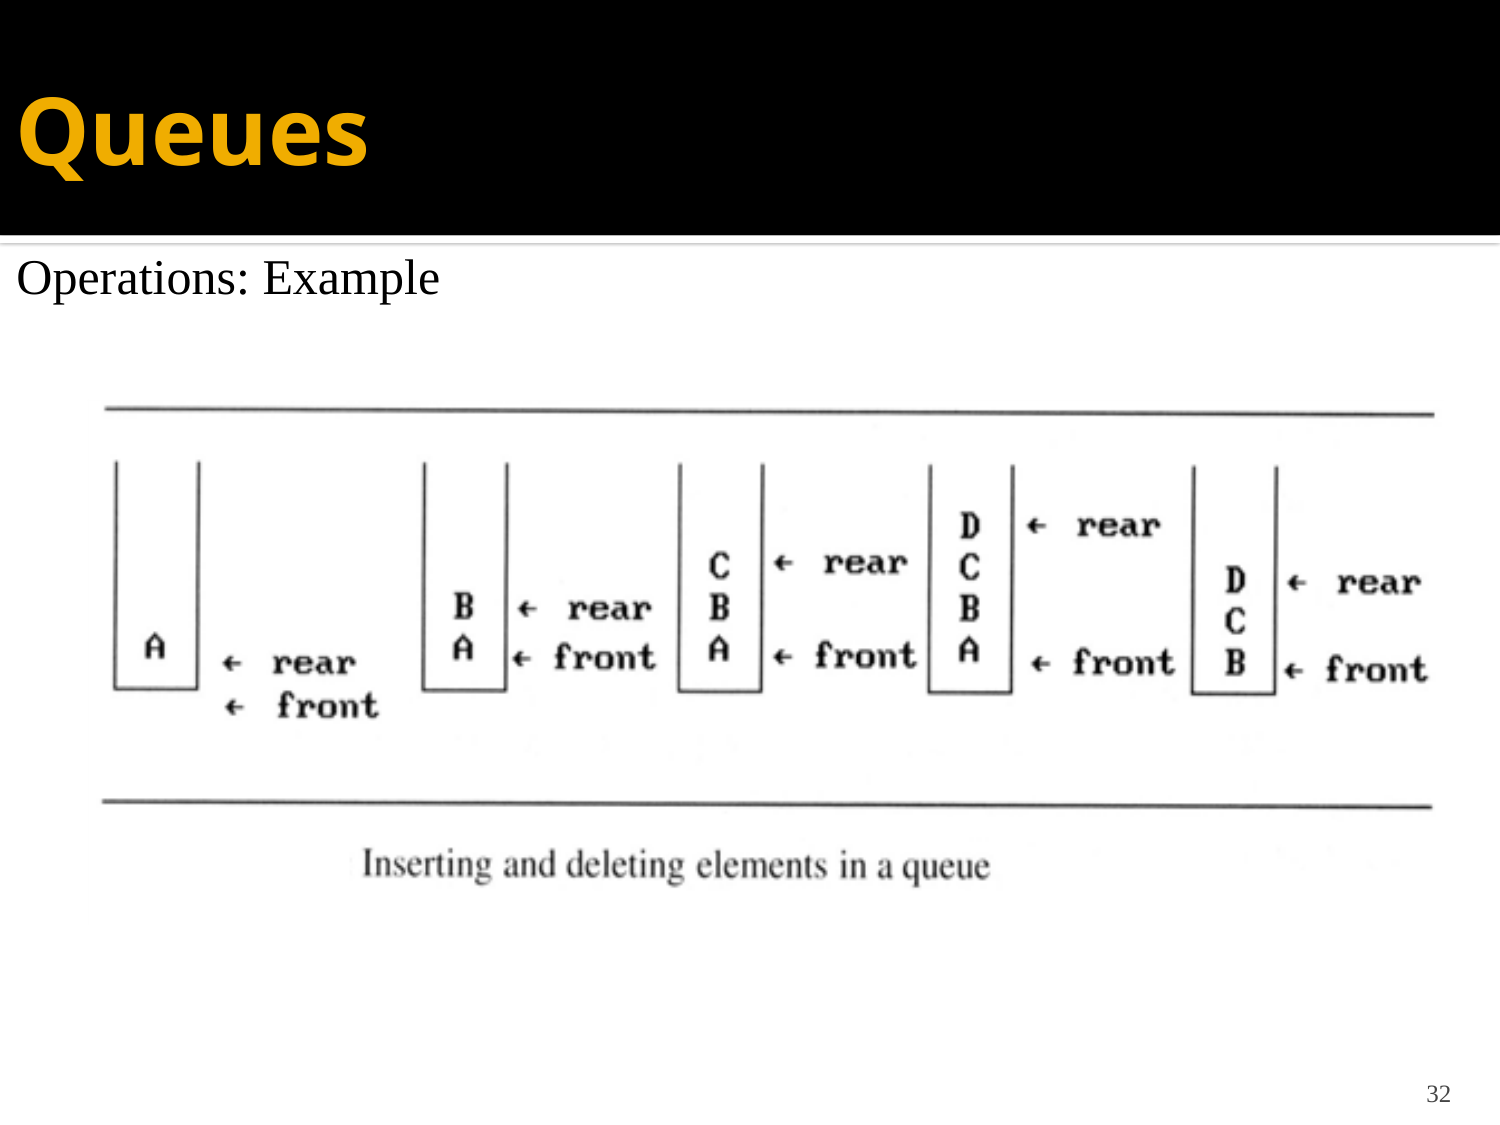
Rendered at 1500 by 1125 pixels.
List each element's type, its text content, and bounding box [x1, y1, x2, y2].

text_box Operations: Example [1, 236, 456, 312]
title Queues [0, 25, 1500, 231]
slide_number 32 [1345, 1062, 1467, 1108]
picture [87, 399, 1444, 925]
